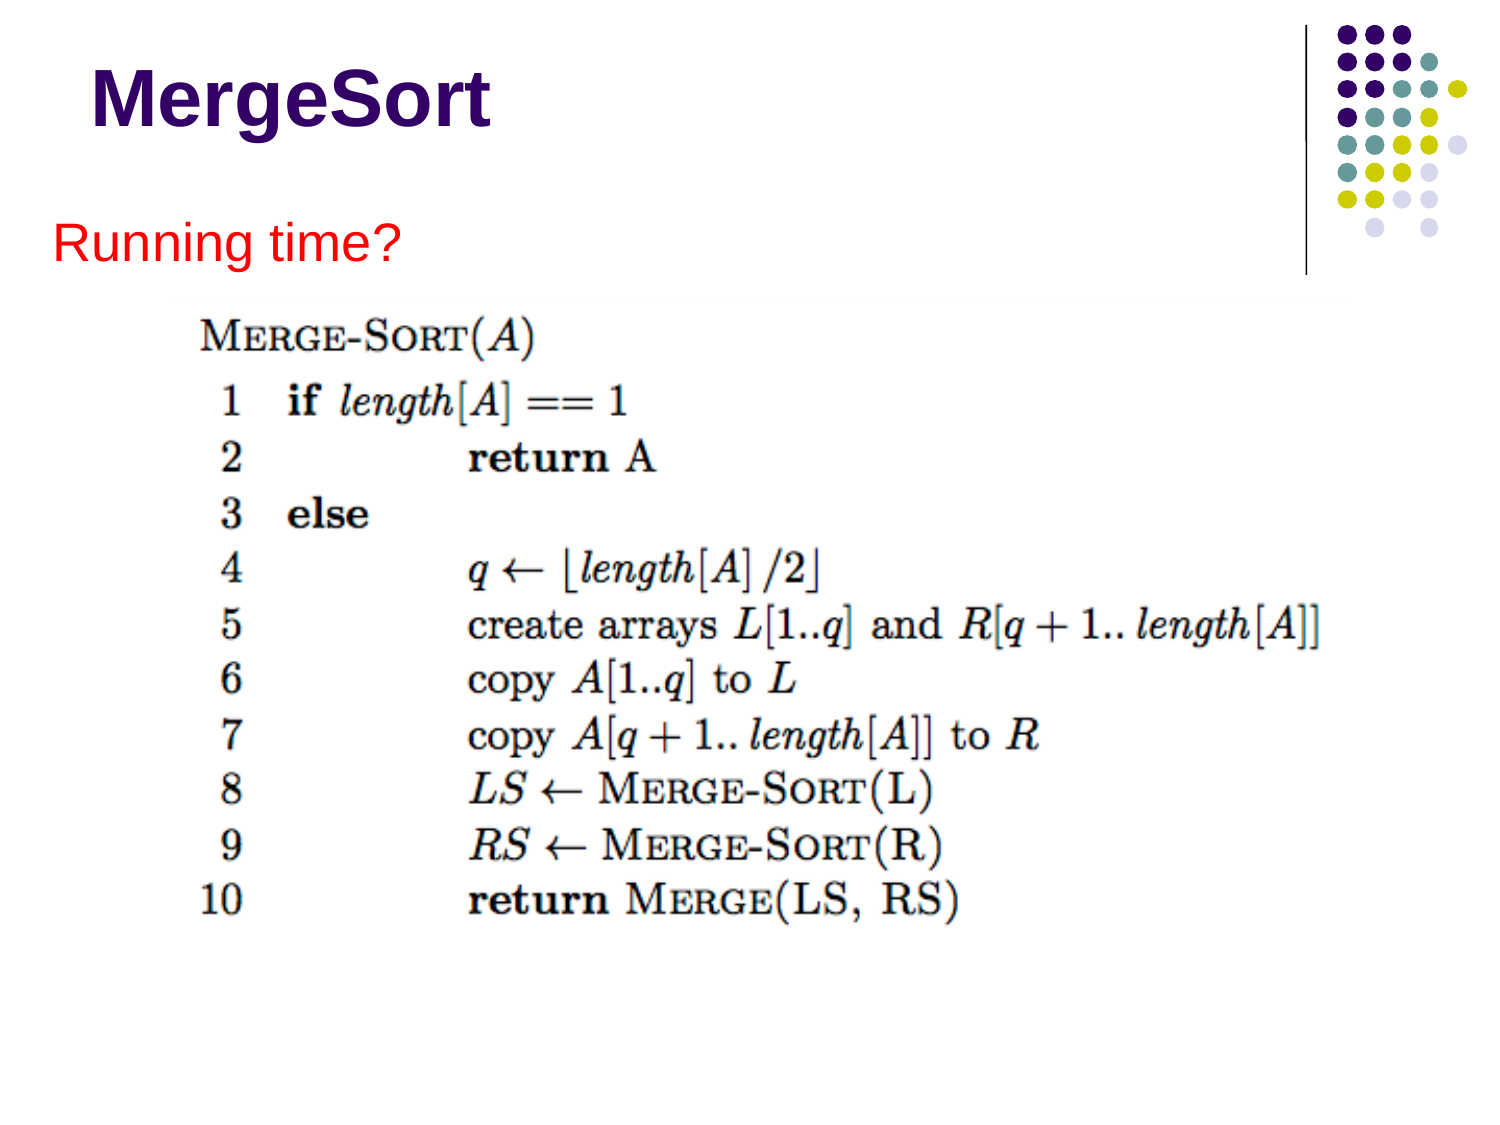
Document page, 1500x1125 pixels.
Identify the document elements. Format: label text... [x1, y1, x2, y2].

title MergeSort [75, 20, 1313, 150]
list Running time? [37, 200, 1400, 318]
picture [174, 299, 1351, 953]
